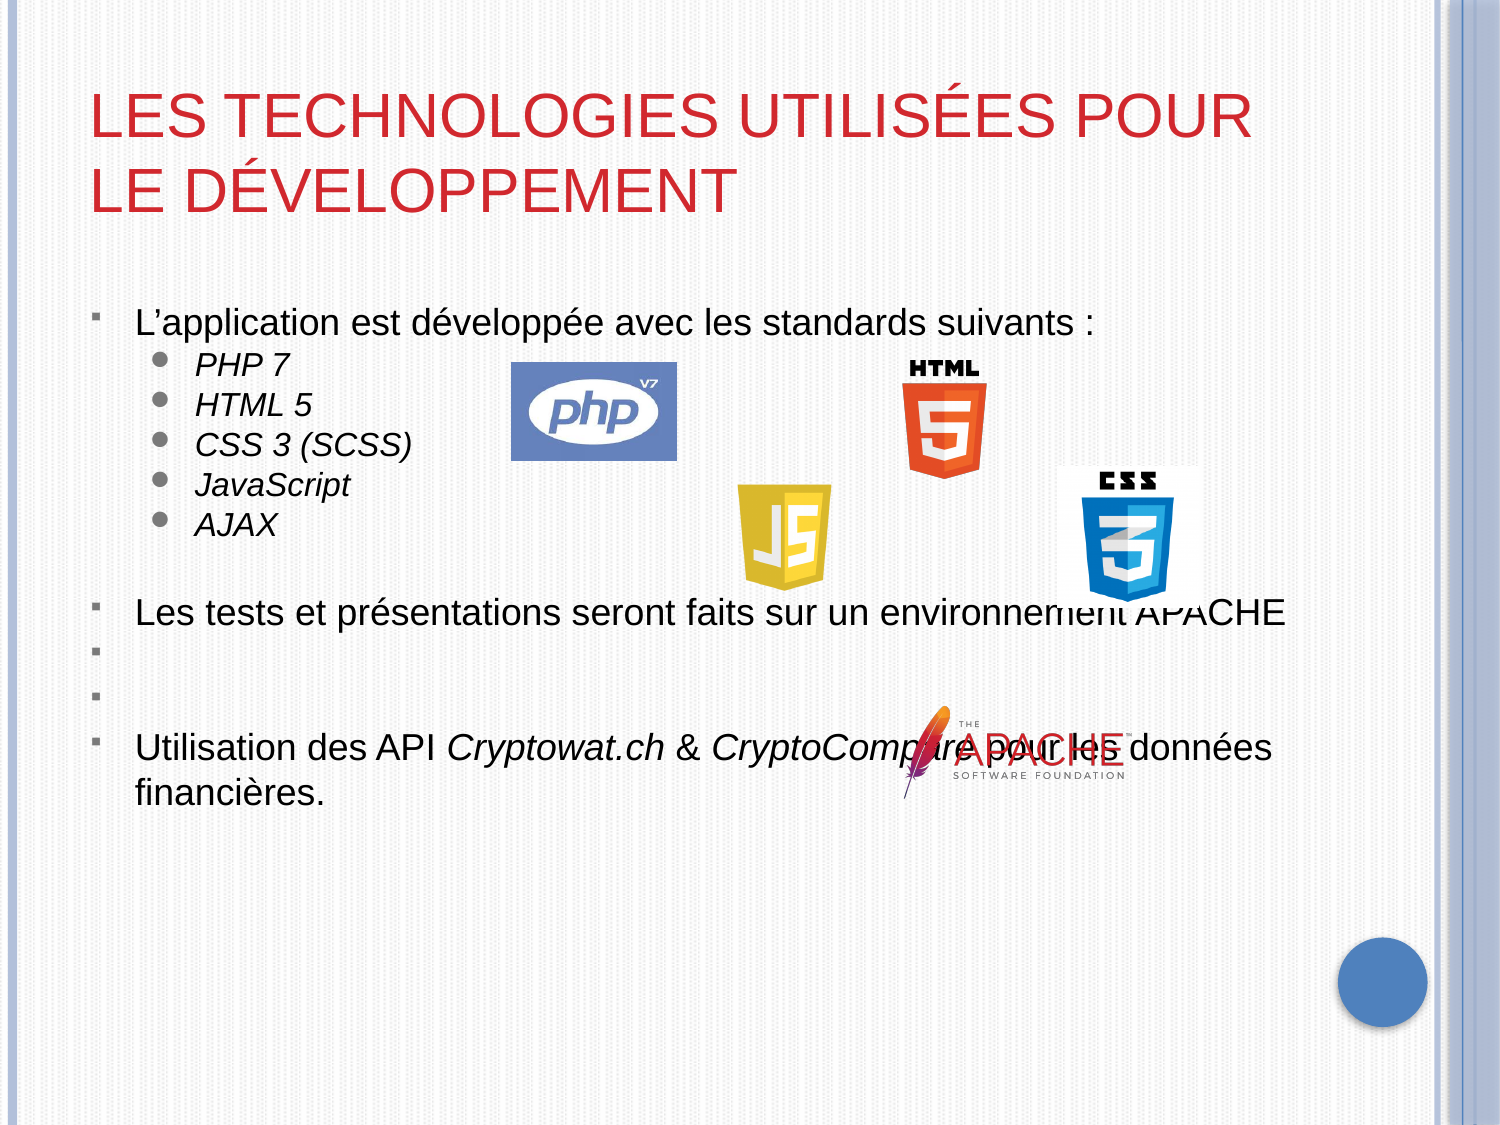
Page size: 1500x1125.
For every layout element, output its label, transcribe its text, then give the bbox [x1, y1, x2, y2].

picture [1441, 0, 1449, 1125]
text_box Les technologies utilisées pour le développement [75, 45, 1300, 233]
picture [18, 0, 1434, 1125]
text_box L’application est développée avec les standards suivants : PHP 7 HTML 5 CSS 3 (SCSS) JavaScript AJAX Les tests et présentations seront faits sur un environnement APACHE Utilisation des API Cryptowat.ch & CryptoCompare pour les données financières. [75, 290, 1341, 1062]
picture [0, 0, 7, 1125]
